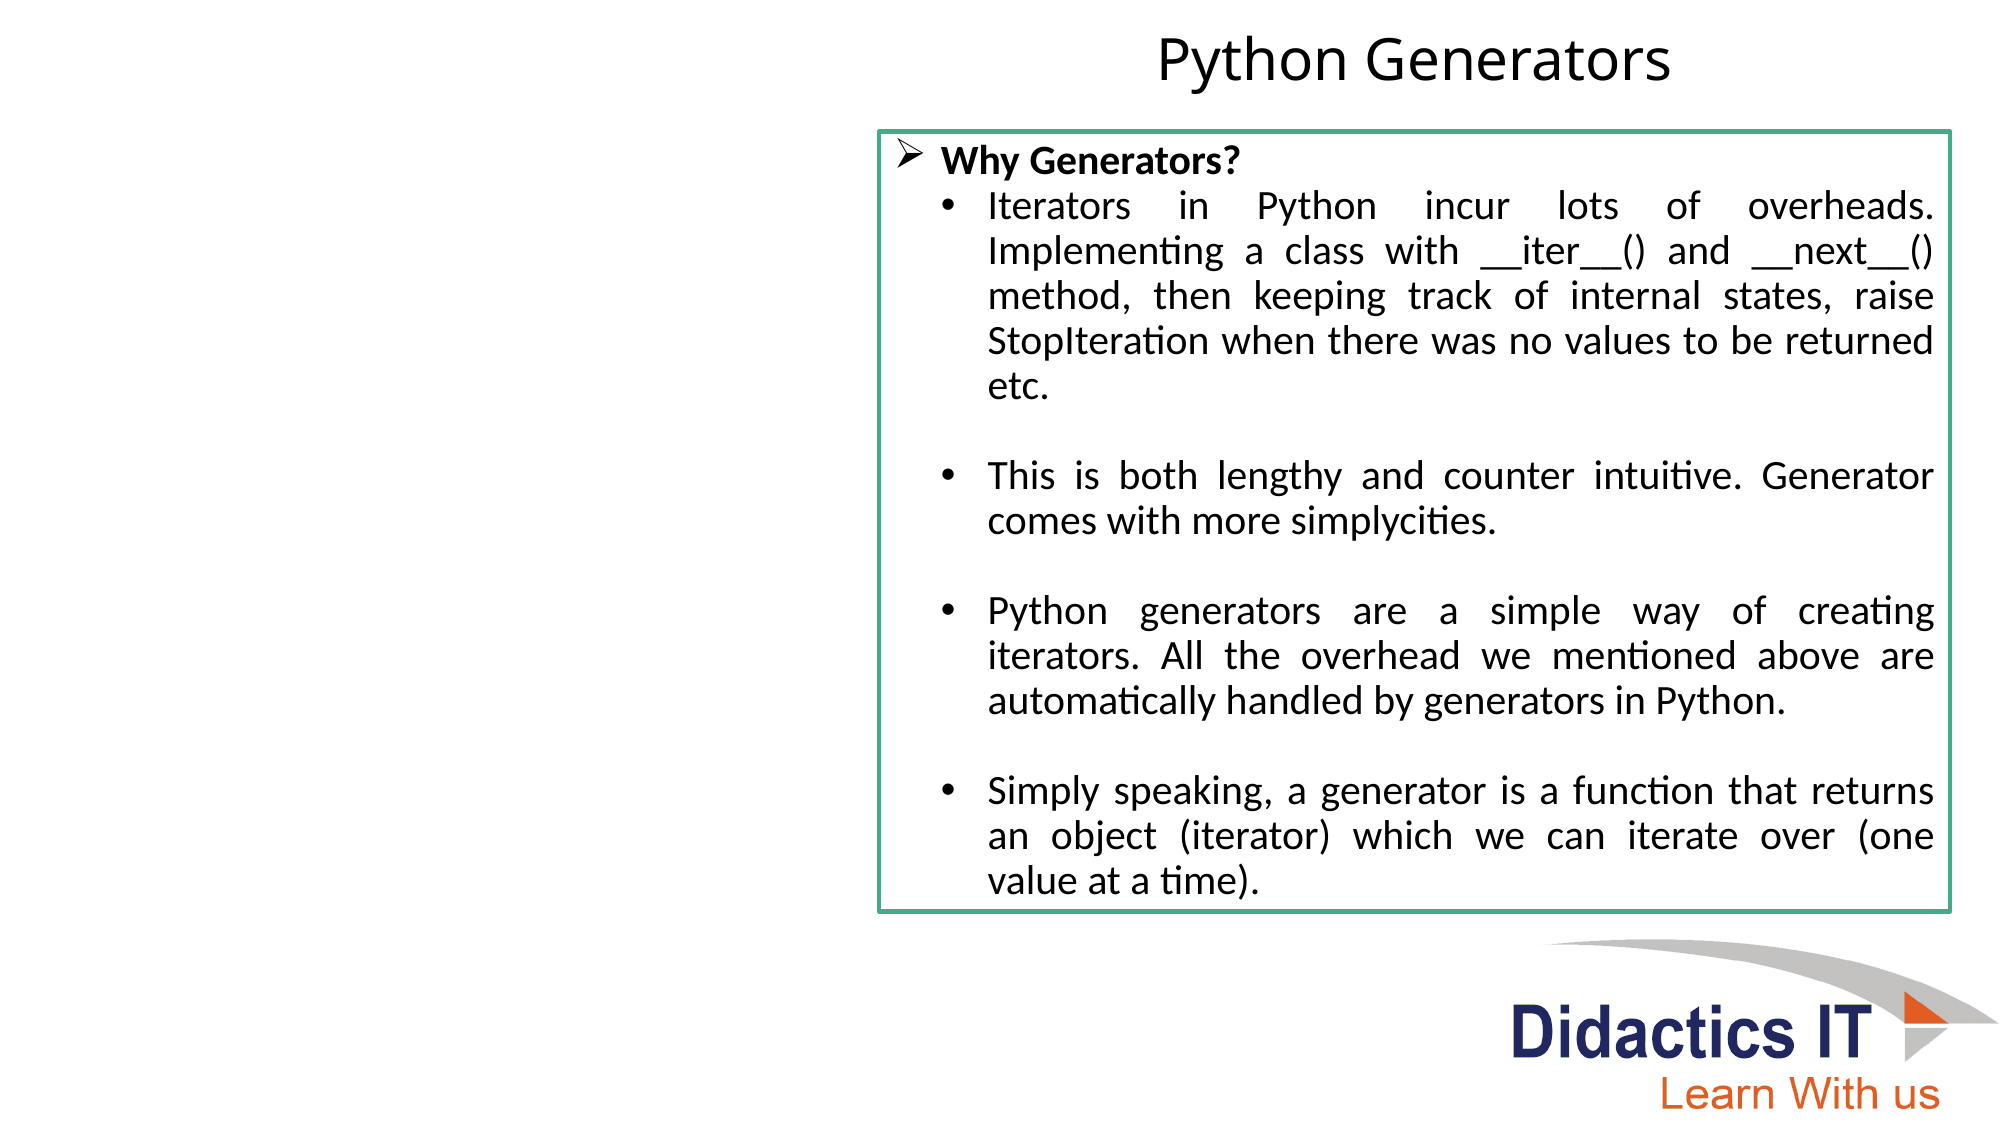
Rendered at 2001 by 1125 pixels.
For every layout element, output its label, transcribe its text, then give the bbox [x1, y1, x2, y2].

picture [1513, 939, 2000, 1109]
text_box Why Generators? Iterators in Python incur lots of overheads. Implementing a class with __iter__() and __next__() method, then keeping track of internal states, raise StopIteration when there was no values to be returned etc. This is both lengthy and counter intuitive. Generator comes with more simplycities. Python generators are a simple way of creating iterators. All the overhead we mentioned above are automatically handled by generators in Python. Simply speaking, a generator is a function that returns an object (iterator) which we can iterate over (one value at a time). [879, 131, 1950, 912]
text_box Python Generators [879, 22, 1950, 114]
